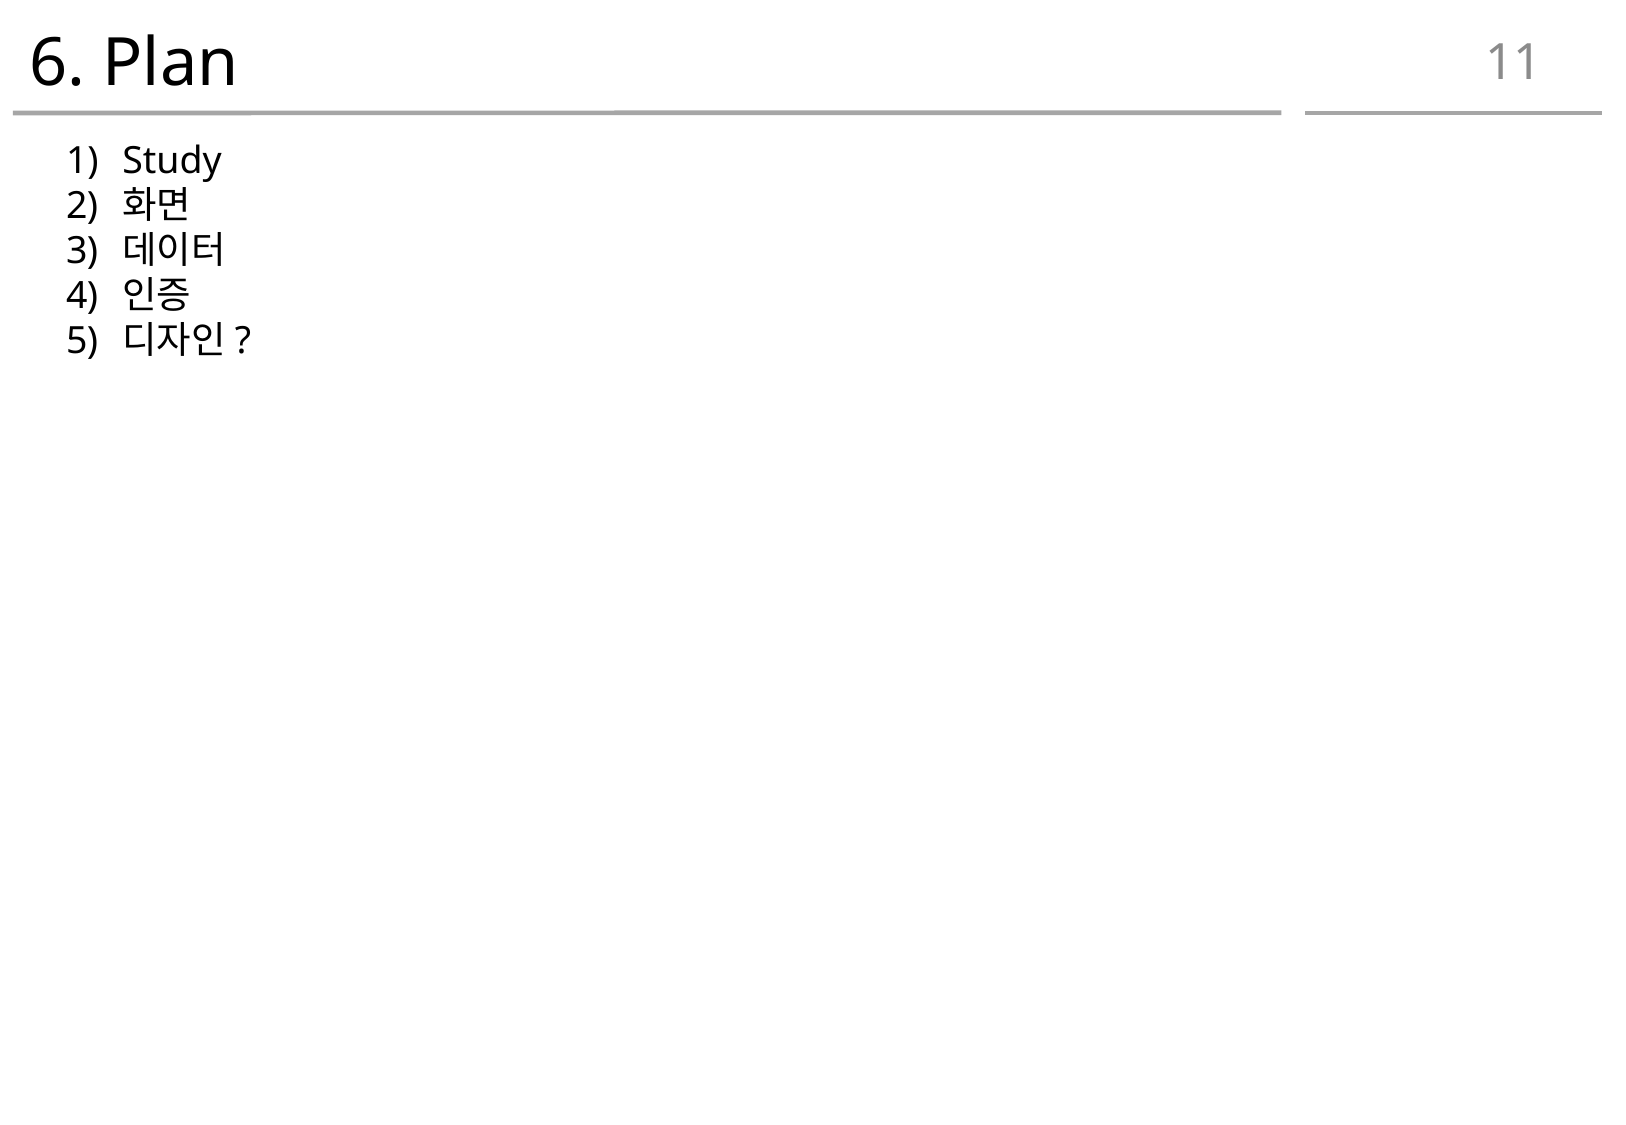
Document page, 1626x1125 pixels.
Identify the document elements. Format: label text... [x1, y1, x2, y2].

text_box 6. Plan [14, 13, 1396, 115]
slide_number 11 [1202, 33, 1557, 94]
text_box Study 화면 데이터 인증 디자인? [51, 128, 1515, 368]
